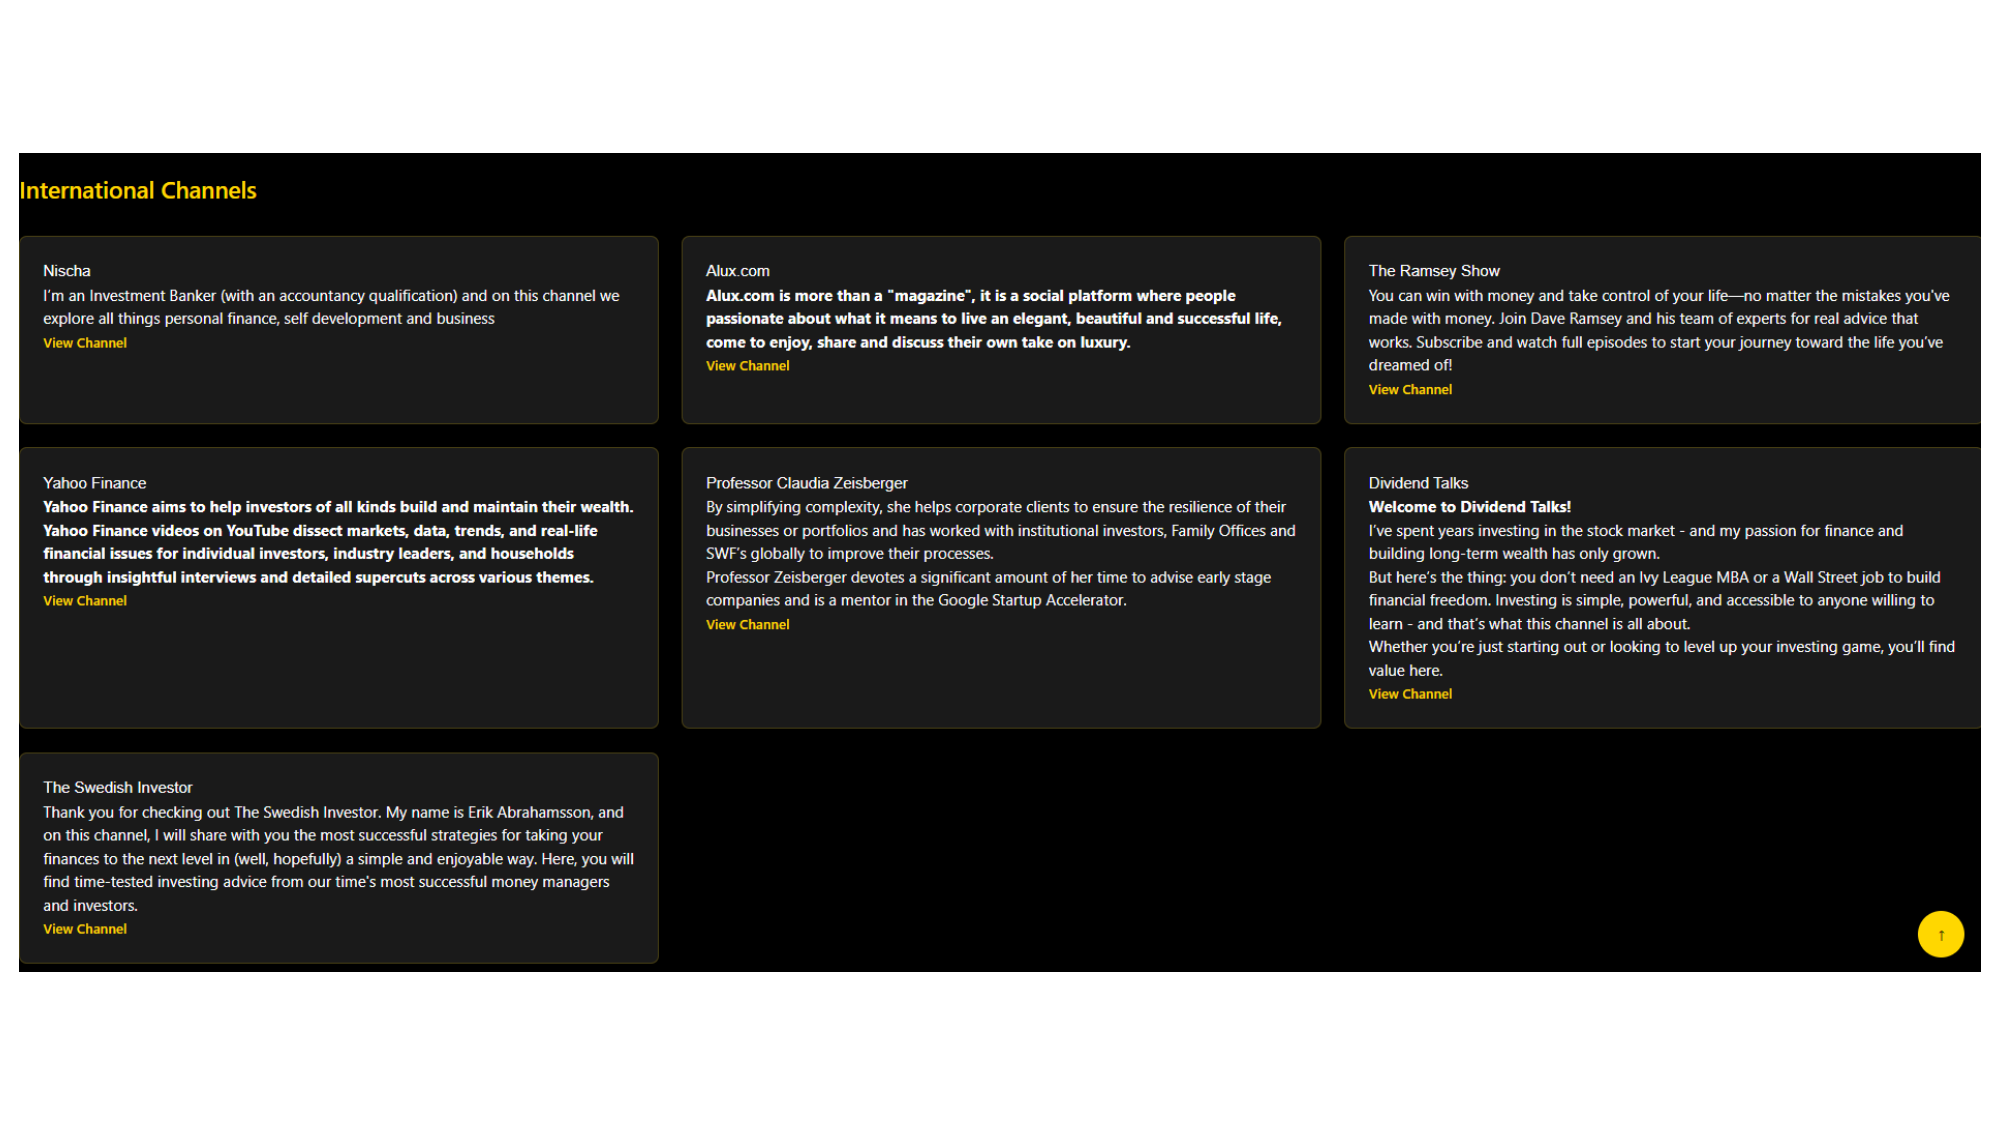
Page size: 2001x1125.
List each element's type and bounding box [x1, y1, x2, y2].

picture [19, 153, 1981, 972]
